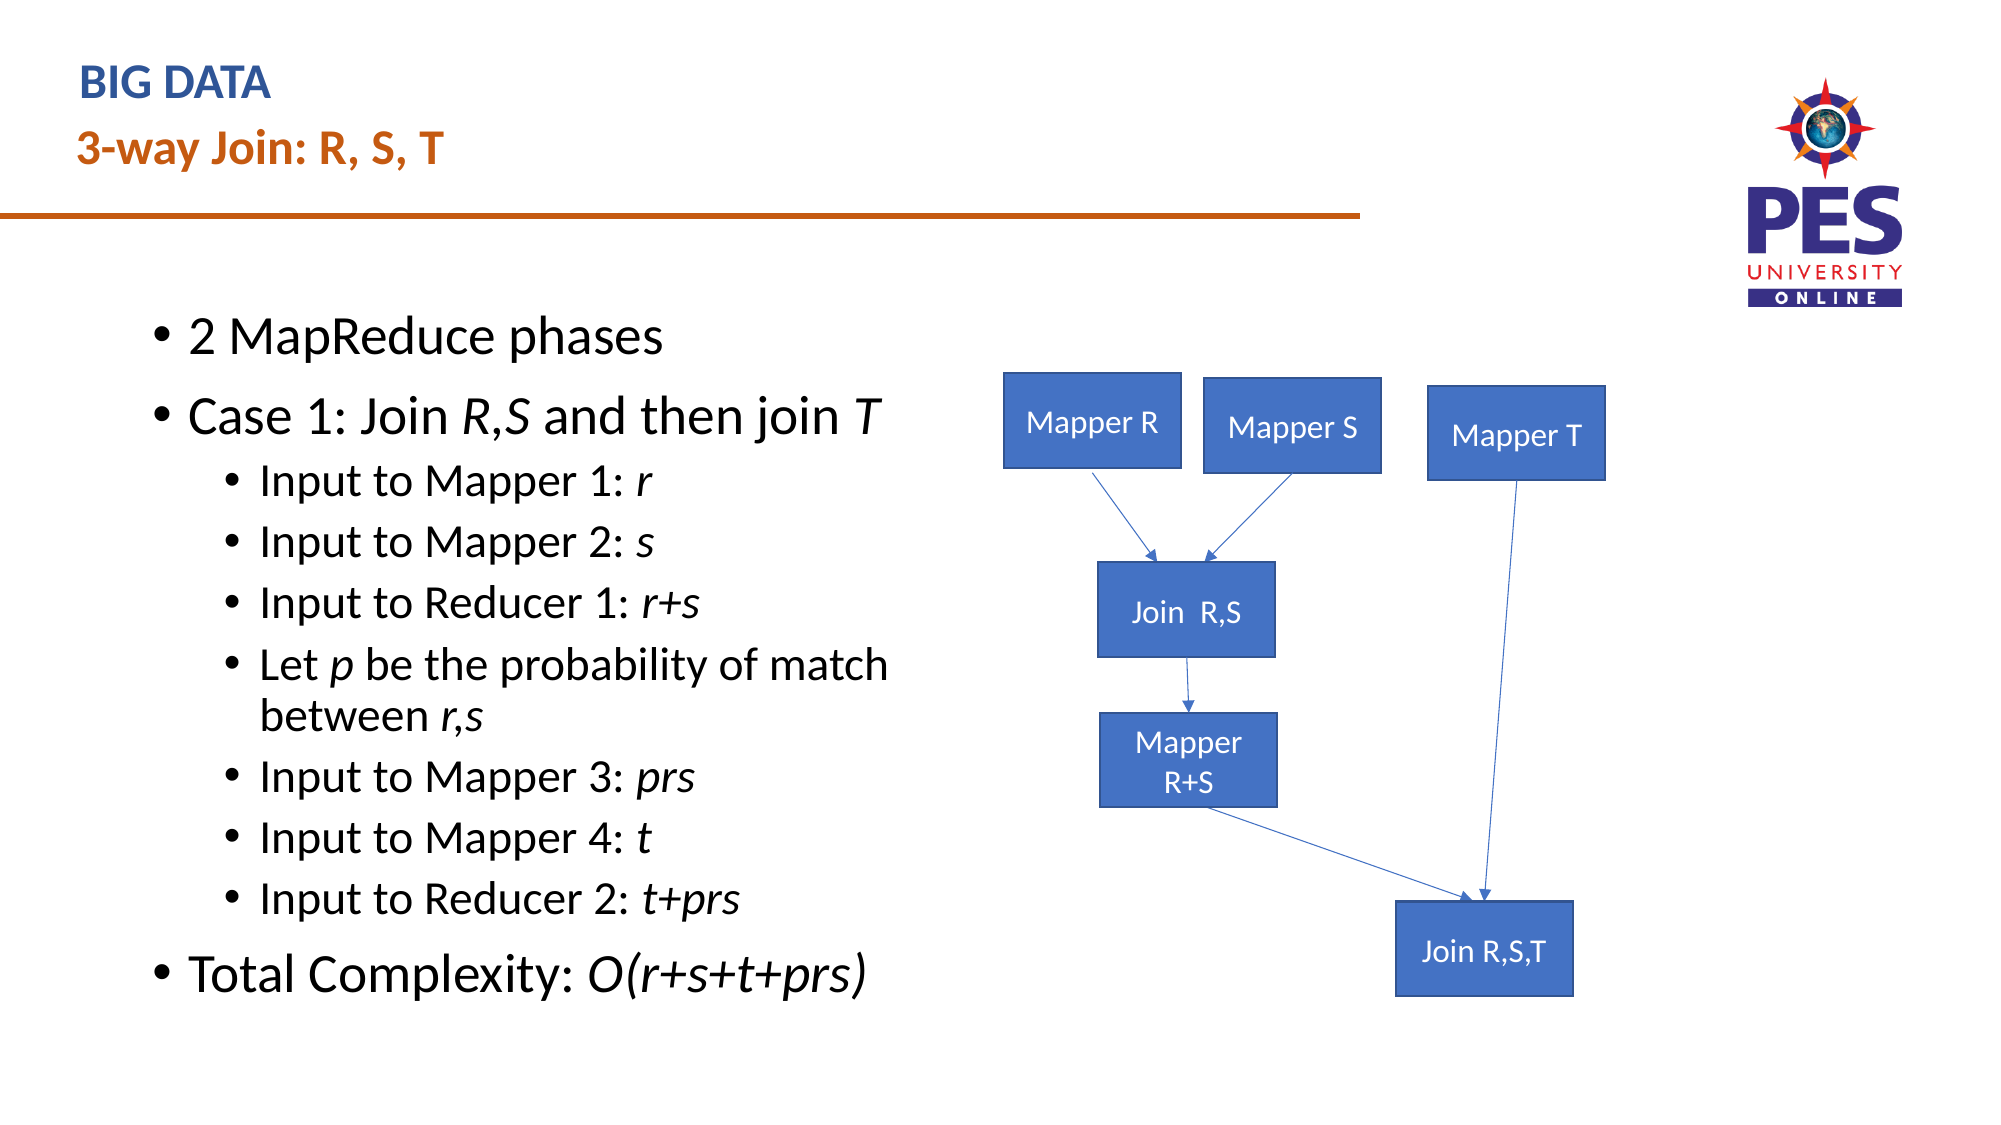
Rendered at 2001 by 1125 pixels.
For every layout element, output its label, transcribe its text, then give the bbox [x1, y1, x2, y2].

list 2 MapReduce phases Case 1: Join R,S and then join T Input to Mapper 1: r Input to Mapper 2: s Input to Reducer 1: r+s Let p be the probability of match between r,s Input to Mapper 3: prs Input to Mapper 4: t Input to Reducer 2: t+prs Total Complexity: O(r+s+t+prs) [137, 299, 988, 1014]
text_box Join R,S,T [1395, 900, 1574, 997]
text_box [1484, 480, 1517, 902]
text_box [1206, 807, 1473, 901]
text_box Join R,S [1097, 561, 1276, 658]
text_box Mapper R+S [1099, 712, 1278, 808]
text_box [1204, 472, 1293, 563]
picture [1748, 76, 1902, 307]
text_box Mapper T [1427, 385, 1606, 481]
text_box 3-way Join: R, S, T [60, 106, 1374, 182]
text_box BIG DATA [64, 41, 1295, 117]
text_box Mapper R [1003, 372, 1182, 469]
text_box Mapper S [1203, 377, 1382, 474]
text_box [1092, 472, 1158, 563]
